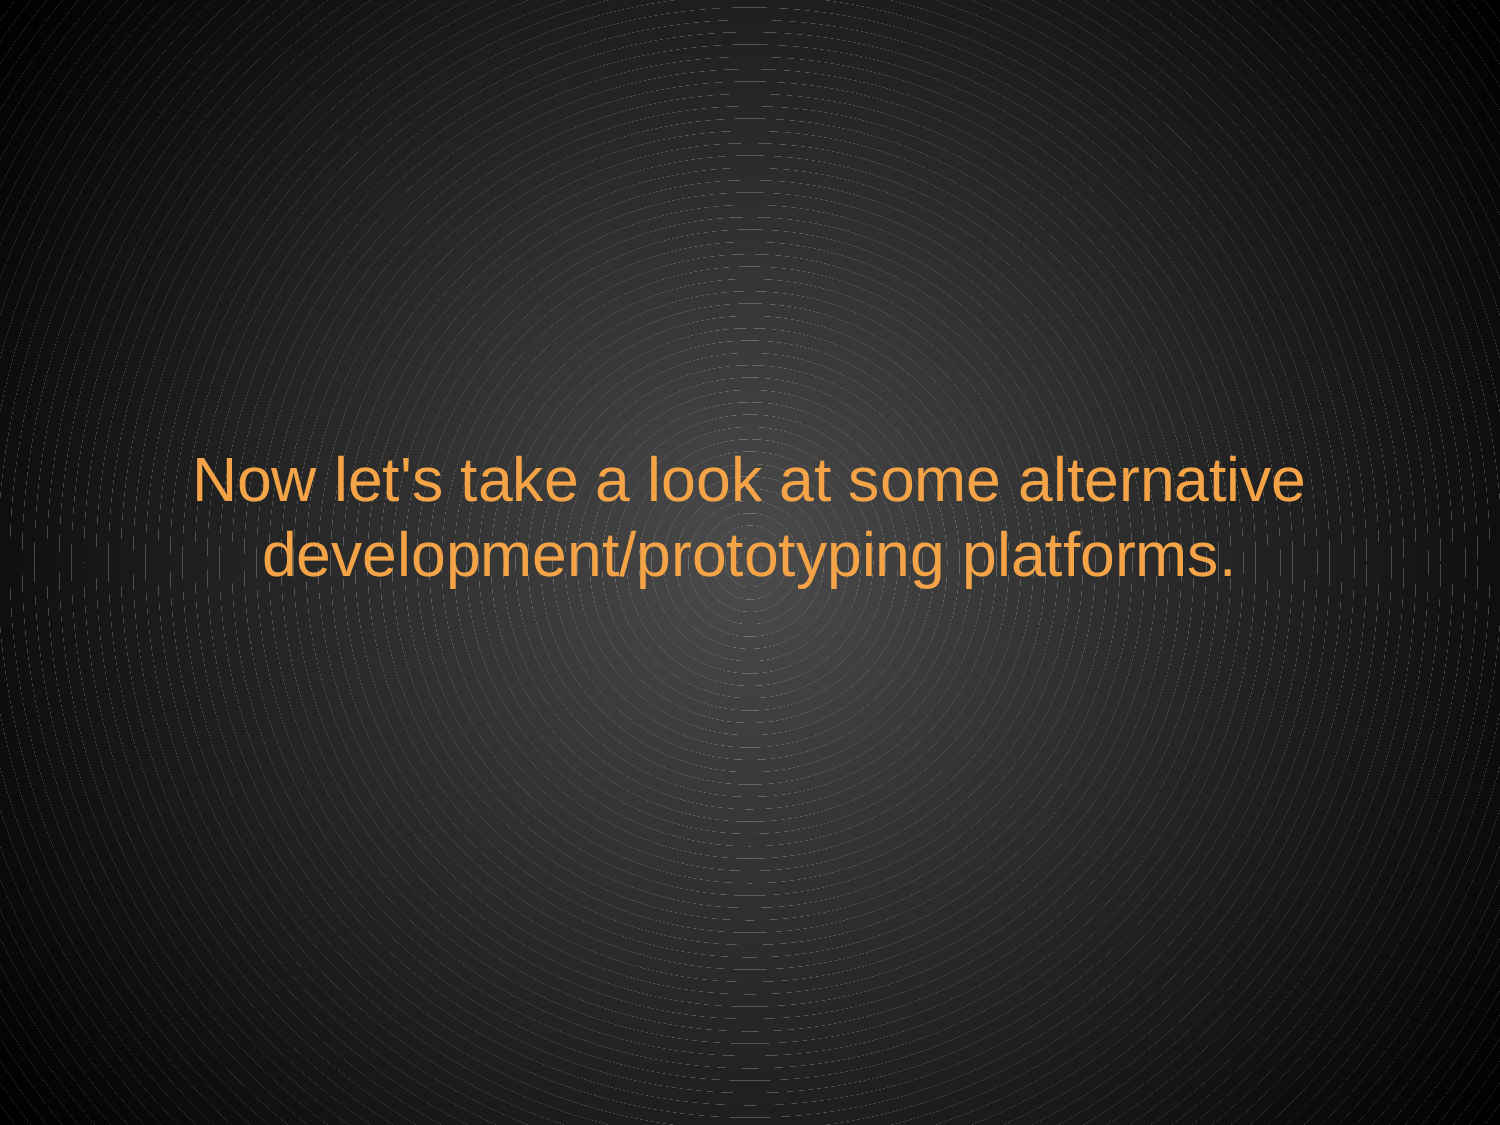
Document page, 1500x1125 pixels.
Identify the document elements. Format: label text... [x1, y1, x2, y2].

list Now let's take a look at some alternative development/prototyping platforms. [75, 424, 1425, 664]
